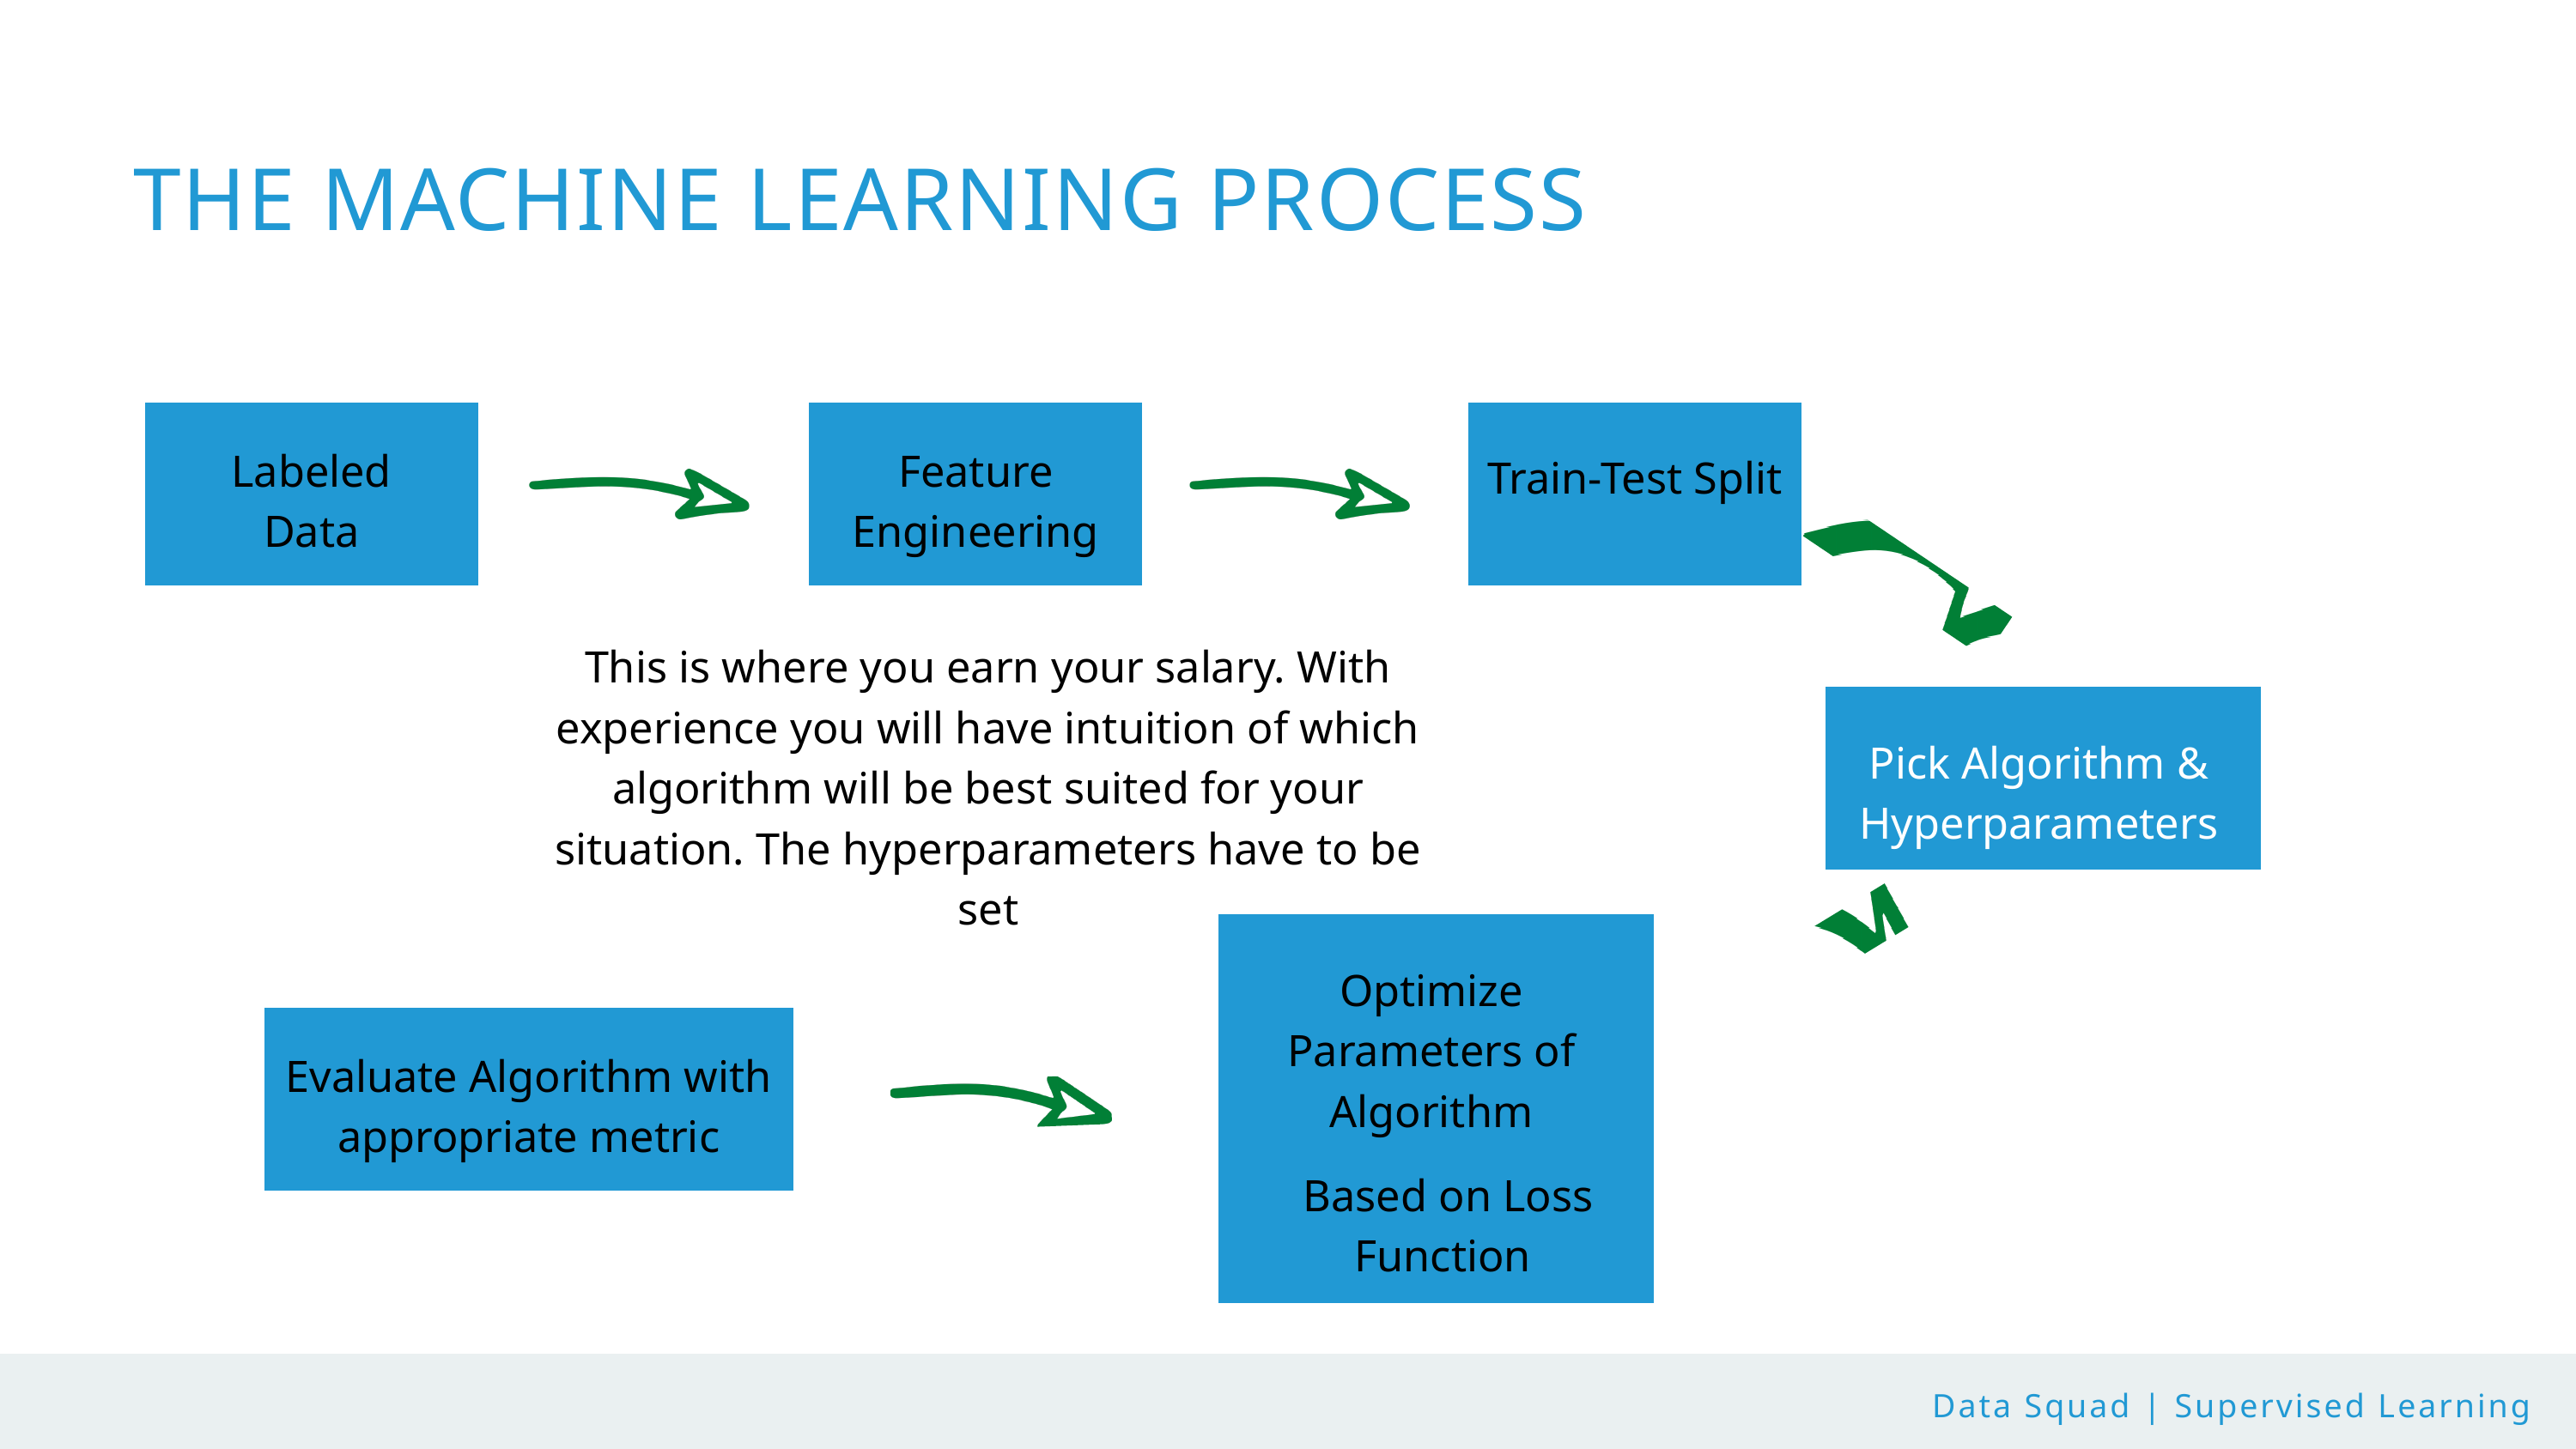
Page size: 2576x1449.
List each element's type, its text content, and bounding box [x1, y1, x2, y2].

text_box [144, 402, 479, 586]
text_box [529, 469, 750, 519]
text_box [1718, 877, 1933, 1028]
text_box THE MACHINE LEARNING PROCESS [133, 144, 2466, 248]
text_box [1807, 494, 2013, 658]
text_box This is where you earn your salary. With experience you will have intuition of which algorithm will be best suited for your situation. The hyperparameters have to be set [540, 631, 1437, 934]
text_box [1825, 687, 2262, 870]
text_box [1467, 402, 1802, 586]
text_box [1218, 913, 1655, 1303]
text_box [264, 1007, 794, 1191]
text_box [0, 1353, 2576, 1449]
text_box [808, 402, 1143, 586]
text_box [890, 1074, 1113, 1133]
text_box [1189, 469, 1410, 519]
